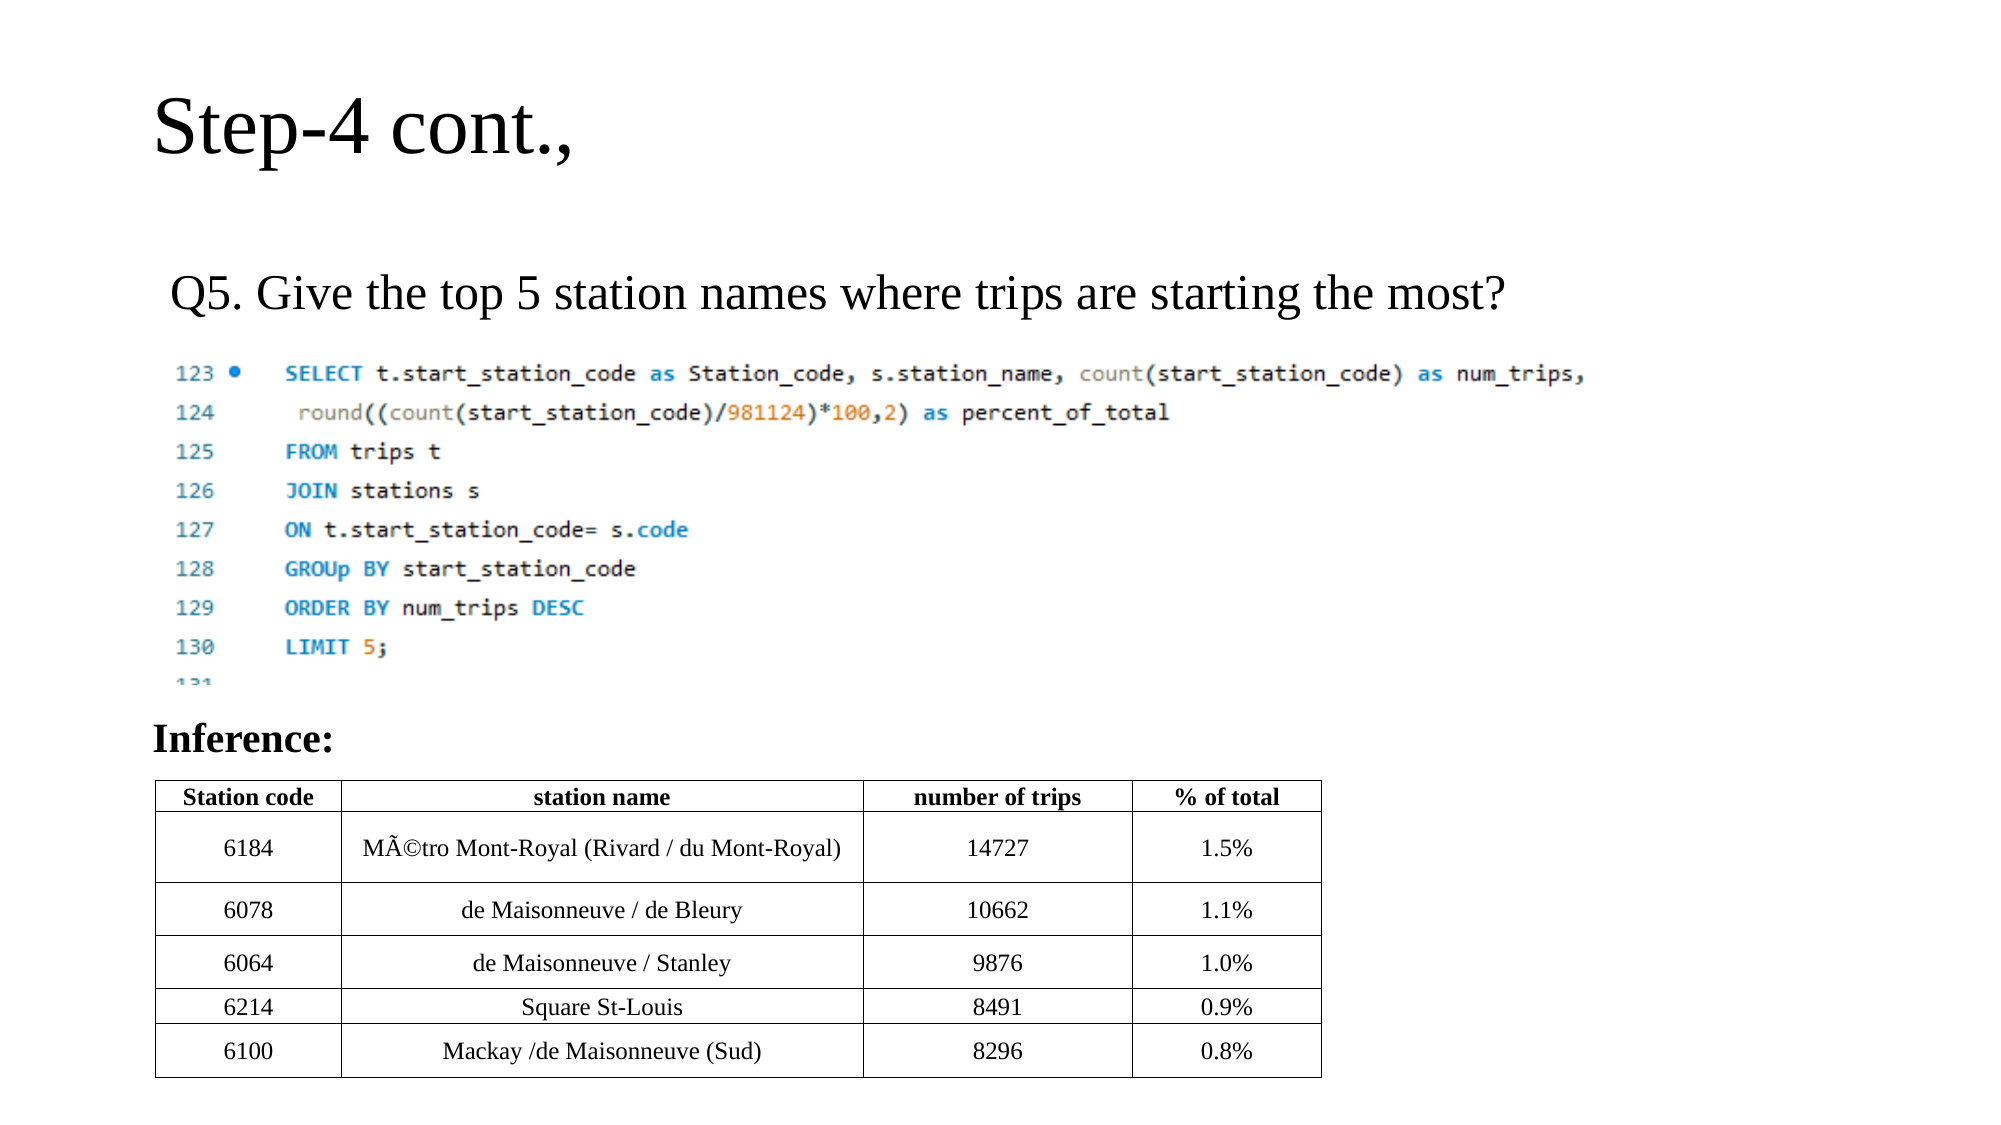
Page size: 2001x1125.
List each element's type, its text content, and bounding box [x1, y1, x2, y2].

title Step-4 cont., [137, 18, 1863, 236]
table_header number of trips [864, 781, 1132, 811]
table_cell MÃ©tro Mont-Royal (Rivard / du Mont-Royal) [342, 812, 863, 882]
table_cell Mackay /de Maisonneuve (Sud) [342, 1024, 863, 1077]
table_header Station code [156, 781, 341, 811]
table_header % of total [1133, 781, 1321, 811]
table_cell 1.1% [1133, 883, 1321, 935]
table_cell 6064 [156, 936, 341, 988]
table_cell de Maisonneuve / de Bleury [342, 883, 863, 935]
table_cell 6214 [156, 989, 341, 1023]
table_cell 6078 [156, 883, 341, 935]
text_box Inference: [137, 708, 1979, 780]
table_cell 0.8% [1133, 1024, 1321, 1077]
table_cell 10662 [864, 883, 1132, 935]
table_cell de Maisonneuve / Stanley [342, 936, 863, 988]
table_cell 6184 [156, 812, 341, 882]
table_cell Square St-Louis [342, 989, 863, 1023]
table_cell 1.5% [1133, 812, 1321, 882]
picture [155, 355, 1656, 685]
text_box Q5. Give the top 5 station names where trips are starting the most? [155, 205, 1881, 381]
table_cell 6100 [156, 1024, 341, 1077]
table_cell 8491 [864, 989, 1132, 1023]
table_cell 14727 [864, 812, 1132, 882]
table_cell 8296 [864, 1024, 1132, 1077]
table_header station name [342, 781, 863, 811]
table_cell 1.0% [1133, 936, 1321, 988]
table_cell 9876 [864, 936, 1132, 988]
table_cell 0.9% [1133, 989, 1321, 1023]
